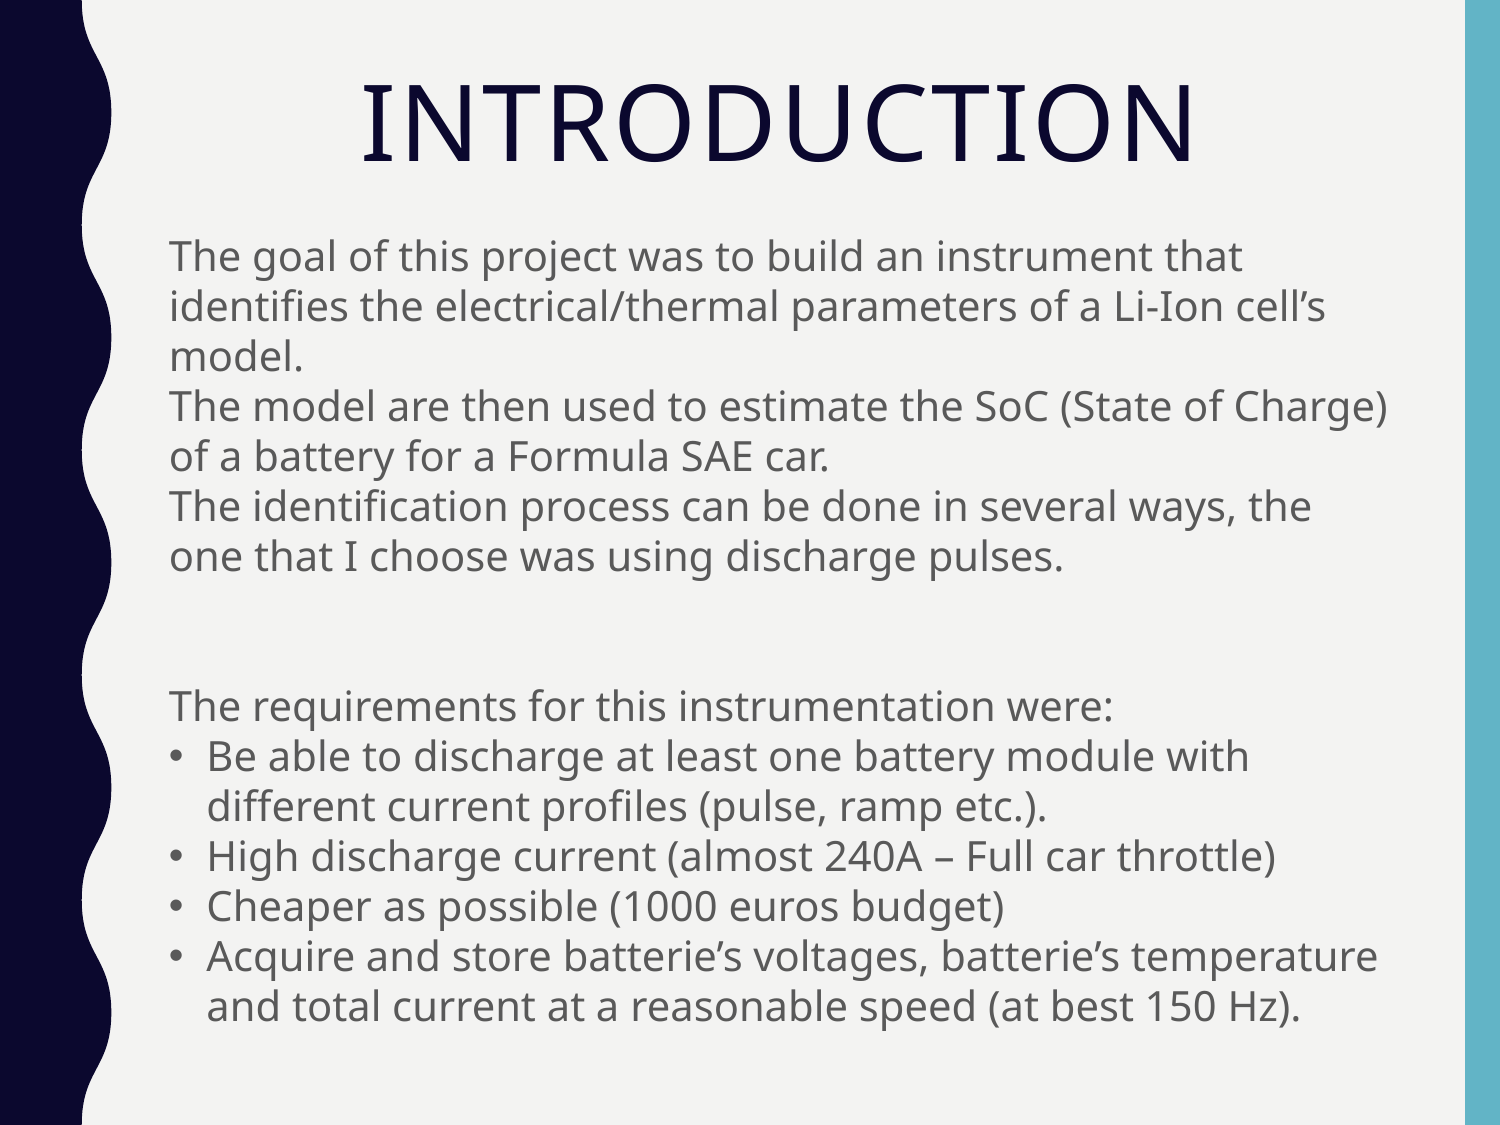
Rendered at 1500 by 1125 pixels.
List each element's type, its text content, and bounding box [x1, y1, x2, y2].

title Introduction [154, 62, 1407, 203]
list The goal of this project was to build an instrument that identifies the electrical/thermal parameters of a Li-Ion cell’s model. The model are then used to estimate the SoC (State of Charge) of a battery for a Formula SAE car. The identification process can be done in several ways, the one that I choose was using discharge pulses. The requirements for this instrumentation were: Be able to discharge at least one battery module with different current profiles (pulse, ramp etc.). High discharge current (almost 240A – Full car throttle) Cheaper as possible (1000 euros budget) Acquire and store batterie’s voltages, batterie’s temperature and total current at a reasonable speed (at best 150 Hz). [154, 222, 1407, 1071]
